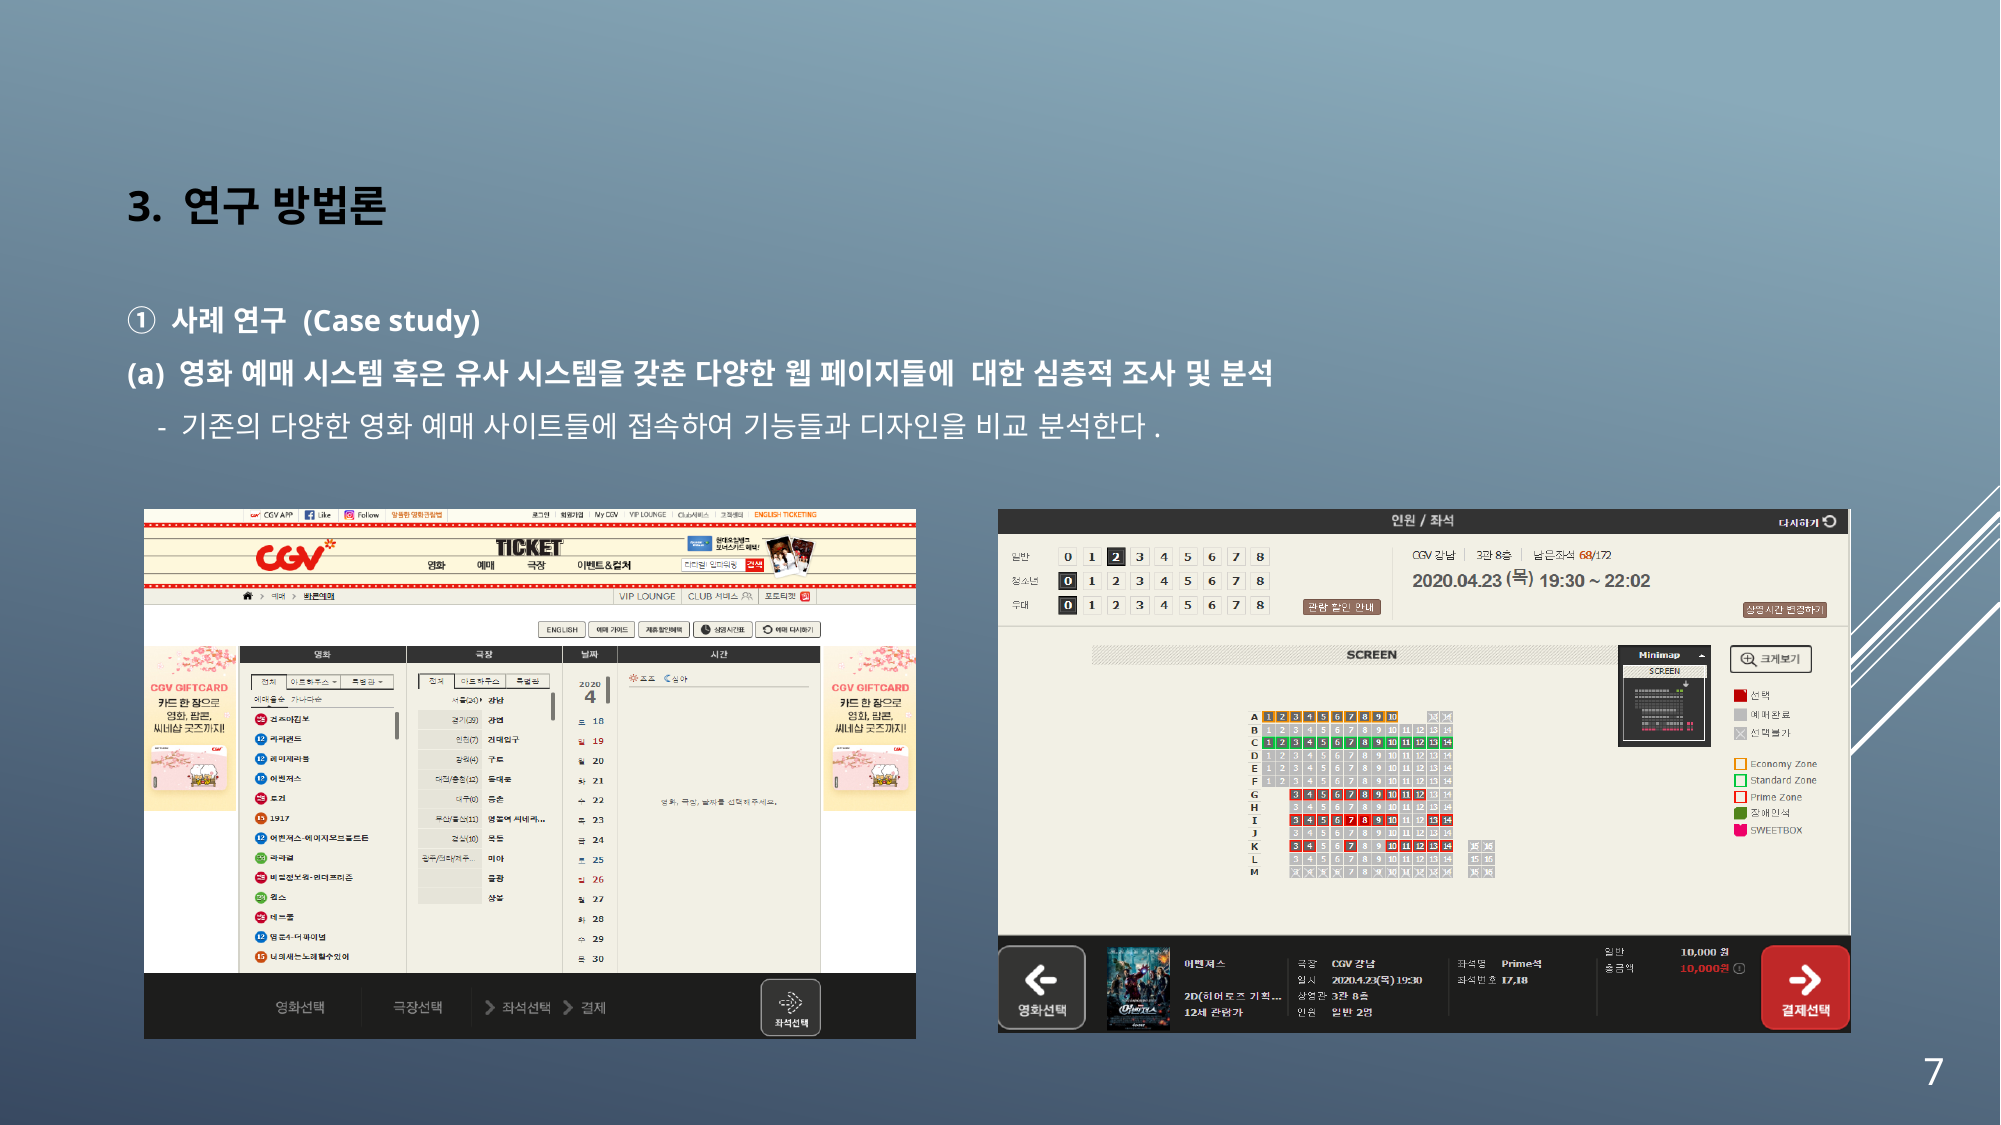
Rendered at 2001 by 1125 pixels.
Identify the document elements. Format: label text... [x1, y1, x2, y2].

picture [998, 509, 1851, 1034]
text_box 7 [1908, 1040, 2000, 1101]
list 3. 연구 방법론 ① 사례 연구 (Case study) (a) 영화 예매 시스템 혹은 유사 시스템을 갖춘 다양한 웹 페이지들에 대한 심층적 조사 및 분석 - 기존의 다양한 영화 예매 사이트들에 접속하여 기능들과 디자인을 비교 분석한다. [112, 112, 1513, 583]
picture [143, 509, 916, 1039]
